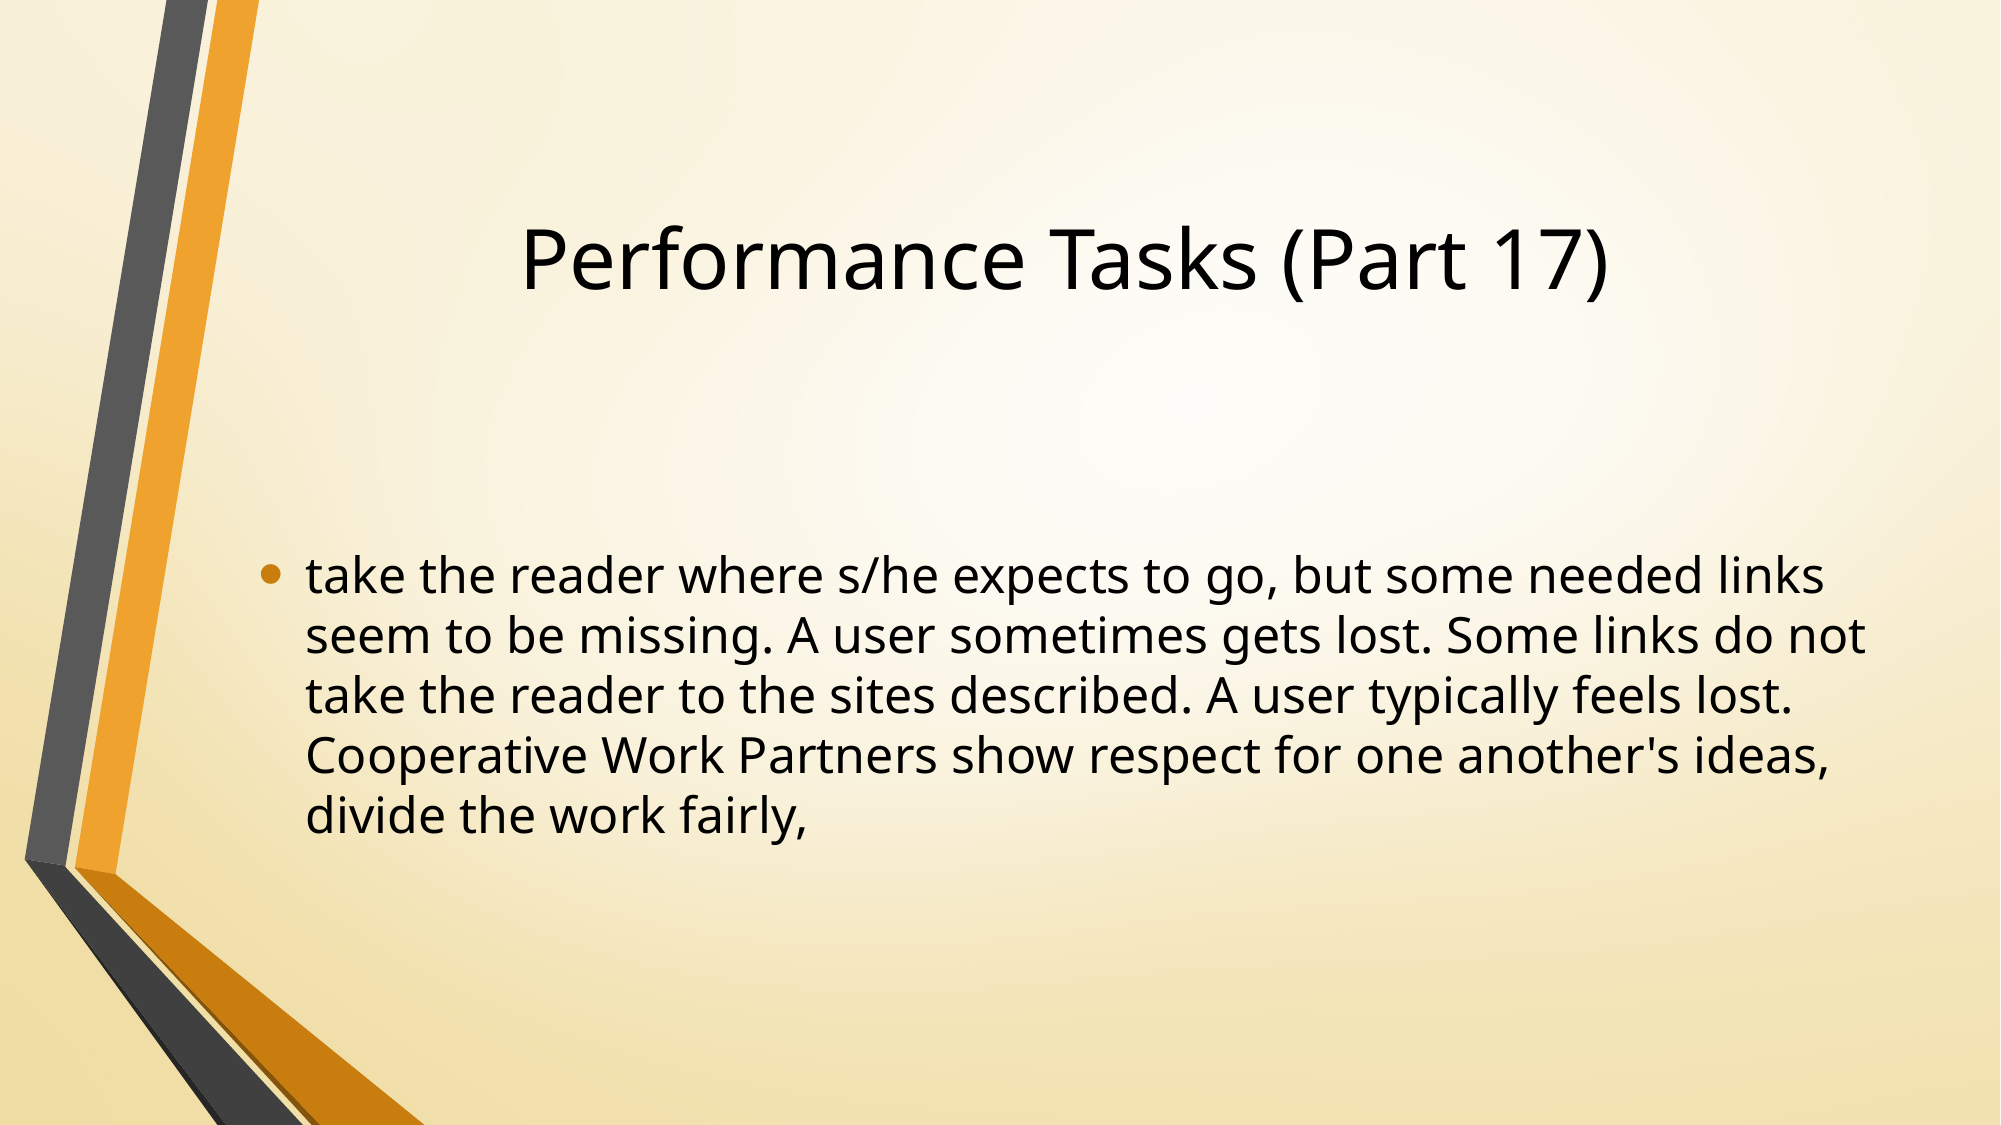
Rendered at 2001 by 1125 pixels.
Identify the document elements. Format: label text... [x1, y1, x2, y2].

list take the reader where s/he expects to go, but some needed links seem to be missing. A user sometimes gets lost. Some links do not take the reader to the sites described. A user typically feels lost. Cooperative Work Partners show respect for one another's ideas, divide the work fairly, [243, 437, 1887, 950]
title Performance Tasks (Part 17) [243, 112, 1887, 400]
